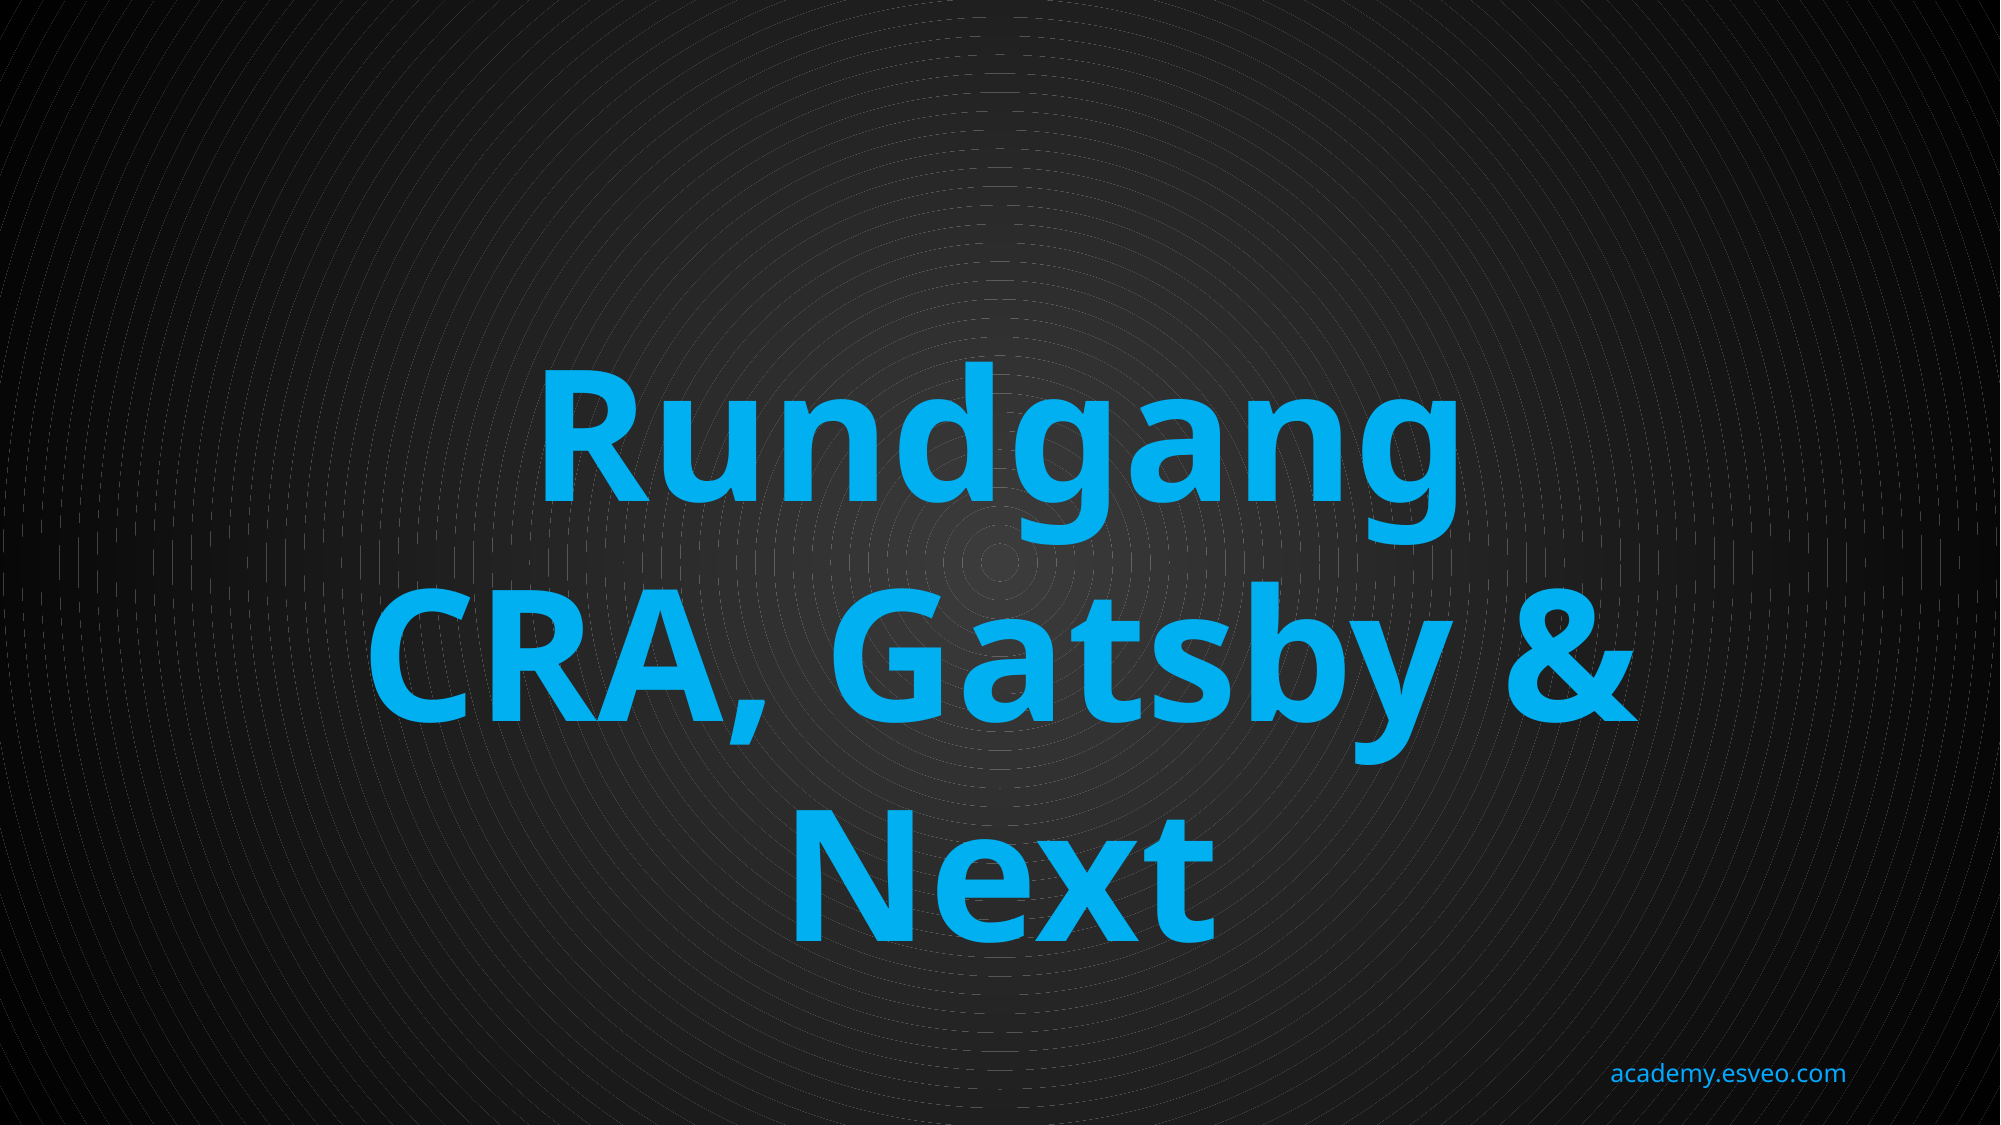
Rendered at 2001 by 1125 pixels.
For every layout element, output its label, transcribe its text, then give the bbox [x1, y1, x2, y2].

text_box academy.esveo.com [1412, 1042, 1863, 1103]
text_box Rundgang CRA, Gatsby & Next [118, 310, 1882, 986]
